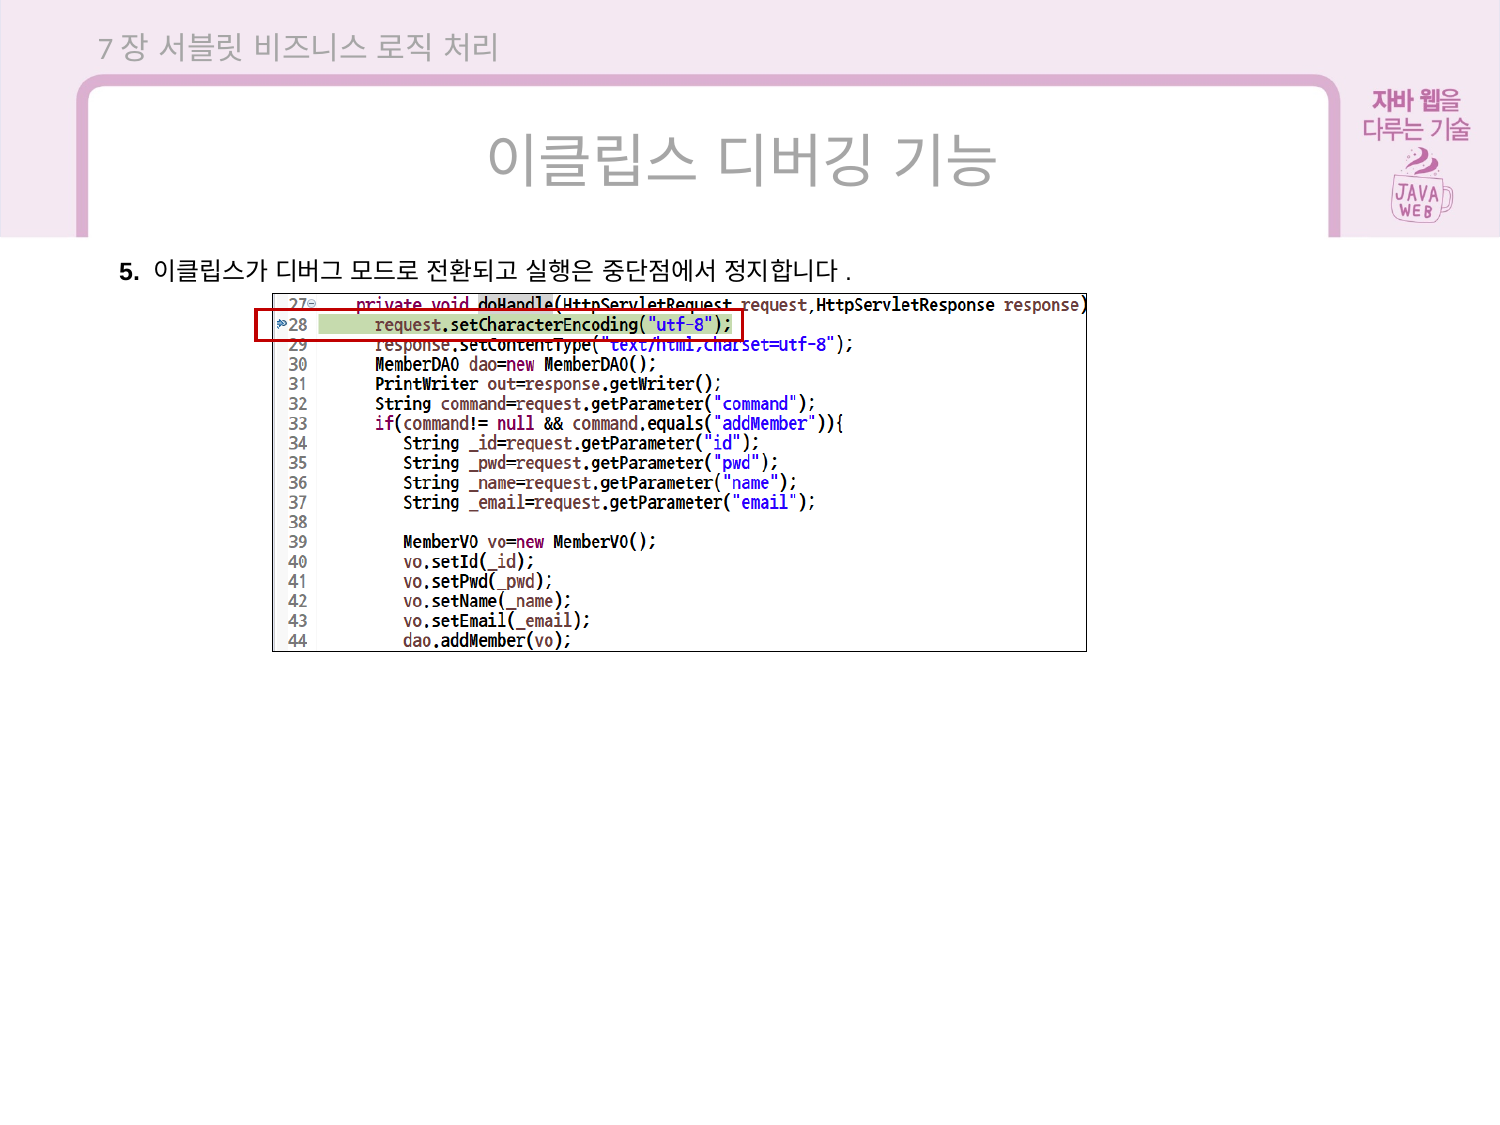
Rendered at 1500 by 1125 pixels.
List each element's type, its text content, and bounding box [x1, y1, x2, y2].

text_box 이클립스 디버깅 기능 [217, 117, 1268, 202]
text_box 7장 서블릿 비즈니스 로직 처리 [82, 0, 1133, 74]
text_box [255, 309, 272, 342]
text_box 5. 이클립스가 디버그 모드로 전환되고 실행은 중단점에서 정지합니다. [104, 247, 1328, 293]
picture [0, 0, 1500, 1125]
